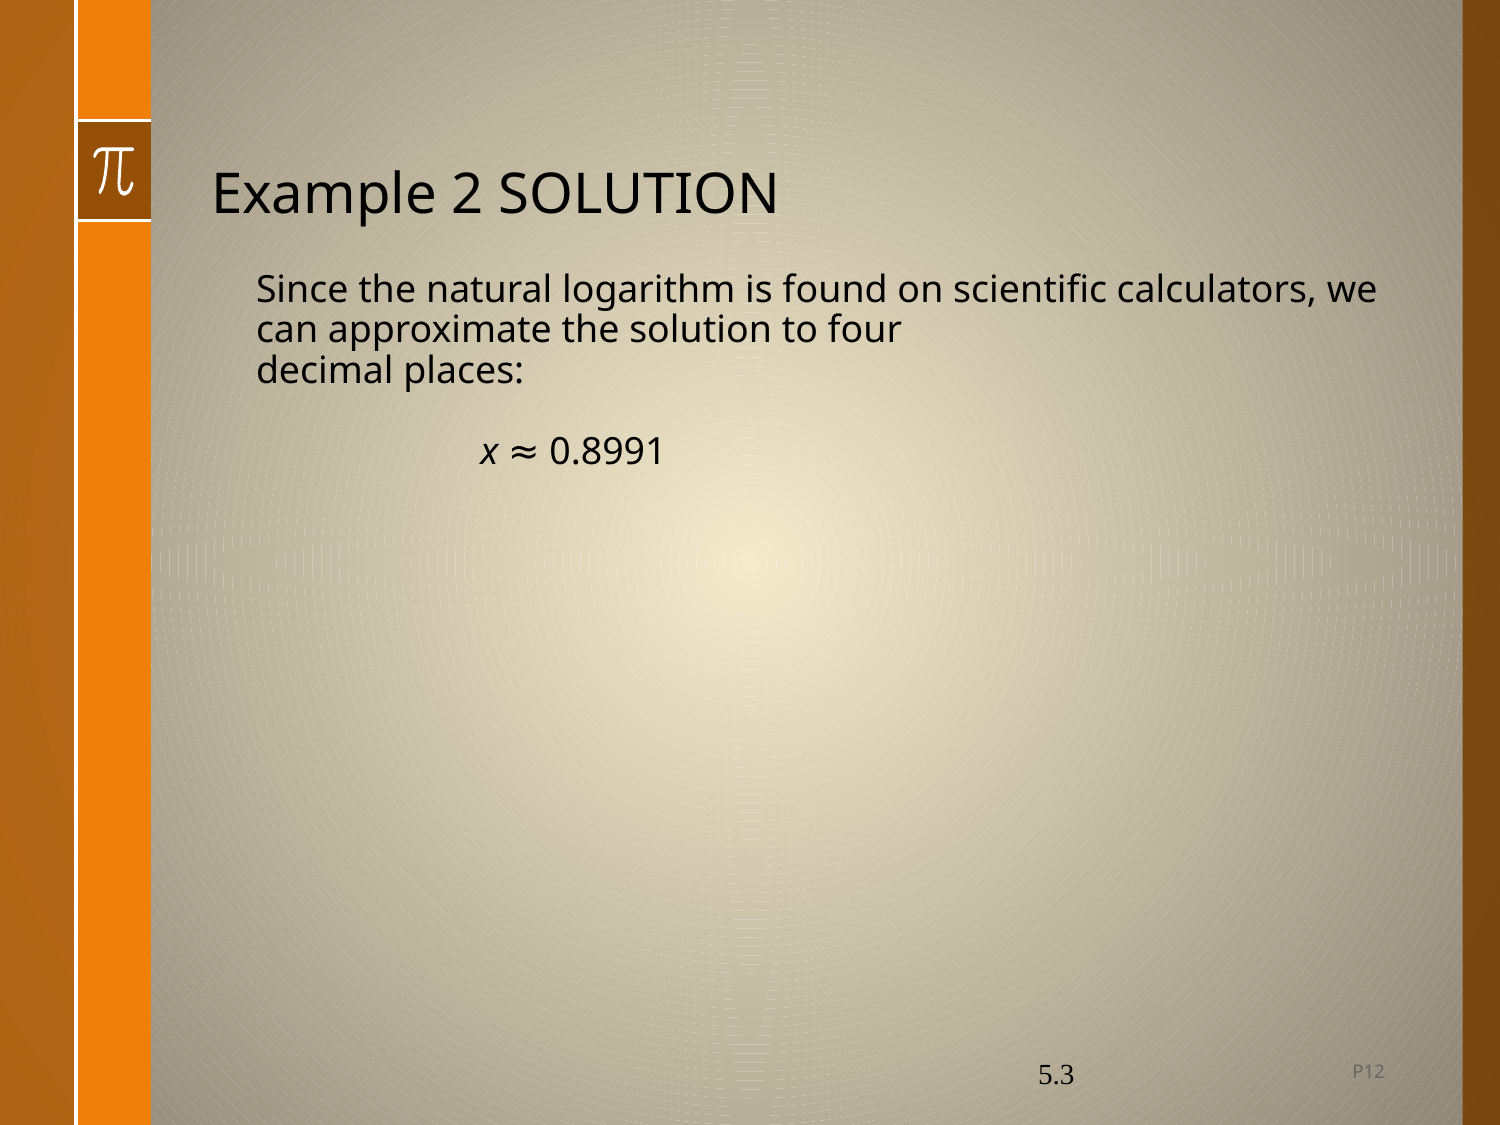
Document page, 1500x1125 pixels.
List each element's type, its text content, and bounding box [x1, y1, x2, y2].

list Since the natural logarithm is found on scientific calculators, we can approximate the solution to four decimal places: x ≈ 0.8991 [196, 262, 1400, 1013]
footer 5.3 [811, 1042, 1301, 1103]
slide_number P12 [1325, 1042, 1400, 1103]
title Example 2 SOLUTION [196, 29, 1400, 233]
